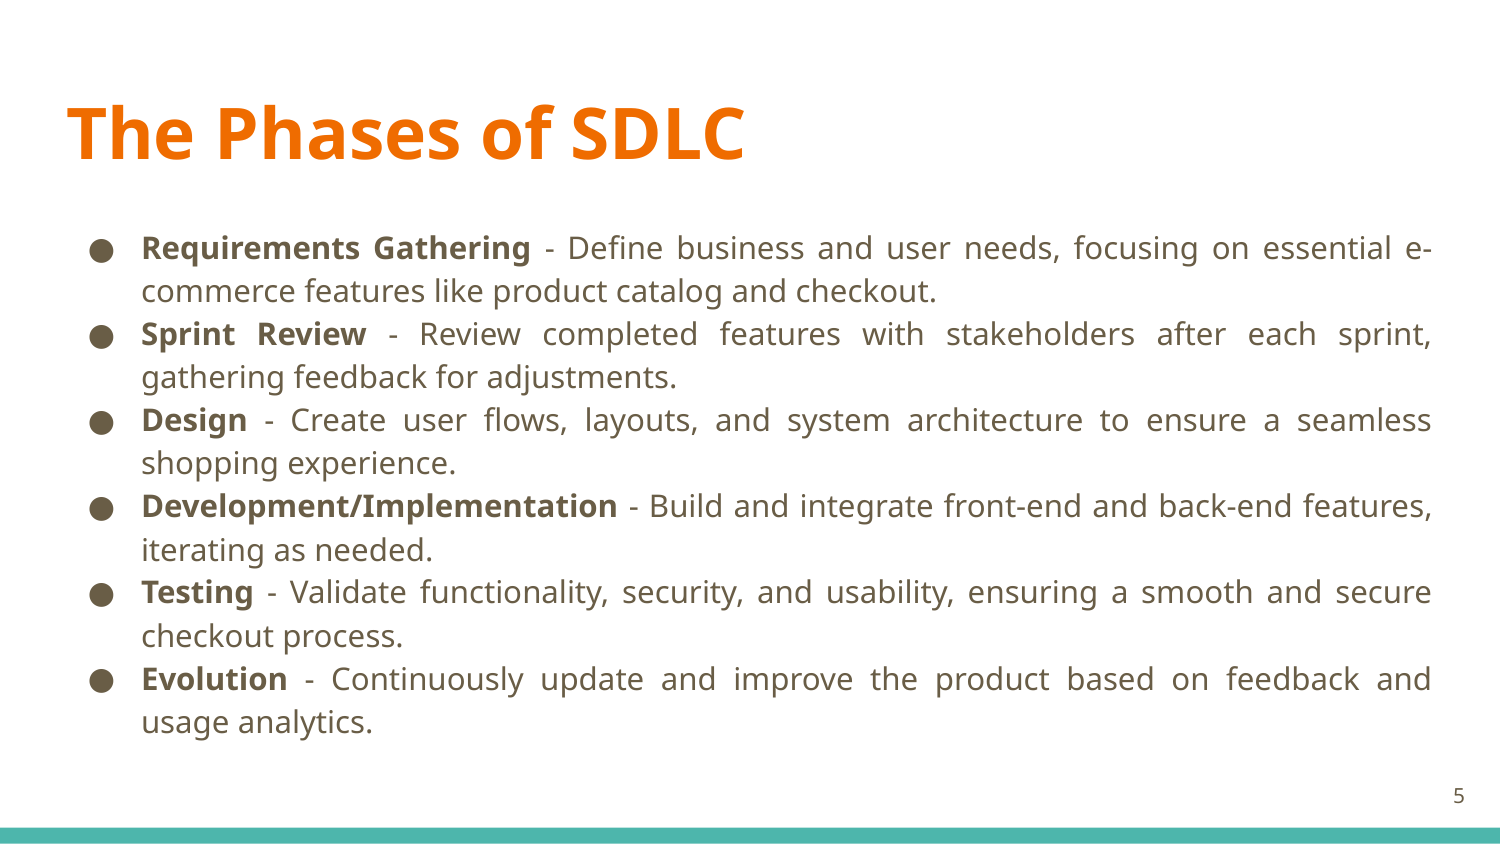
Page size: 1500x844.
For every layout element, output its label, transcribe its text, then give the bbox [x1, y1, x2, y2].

list Requirements Gathering - Define business and user needs, focusing on essential e-commerce features like product catalog and checkout. Sprint Review - Review completed features with stakeholders after each sprint, gathering feedback for adjustments. Design - Create user flows, layouts, and system architecture to ensure a seamless shopping experience. Development/Implementation - Build and integrate front-end and back-end features, iterating as needed. Testing - Validate functionality, security, and usability, ensuring a smooth and secure checkout process. Evolution - Continuously update and improve the product based on feedback and usage analytics. [51, 207, 1449, 750]
slide_number ‹#› [1389, 764, 1480, 830]
title The Phases of SDLC [51, 72, 1449, 189]
